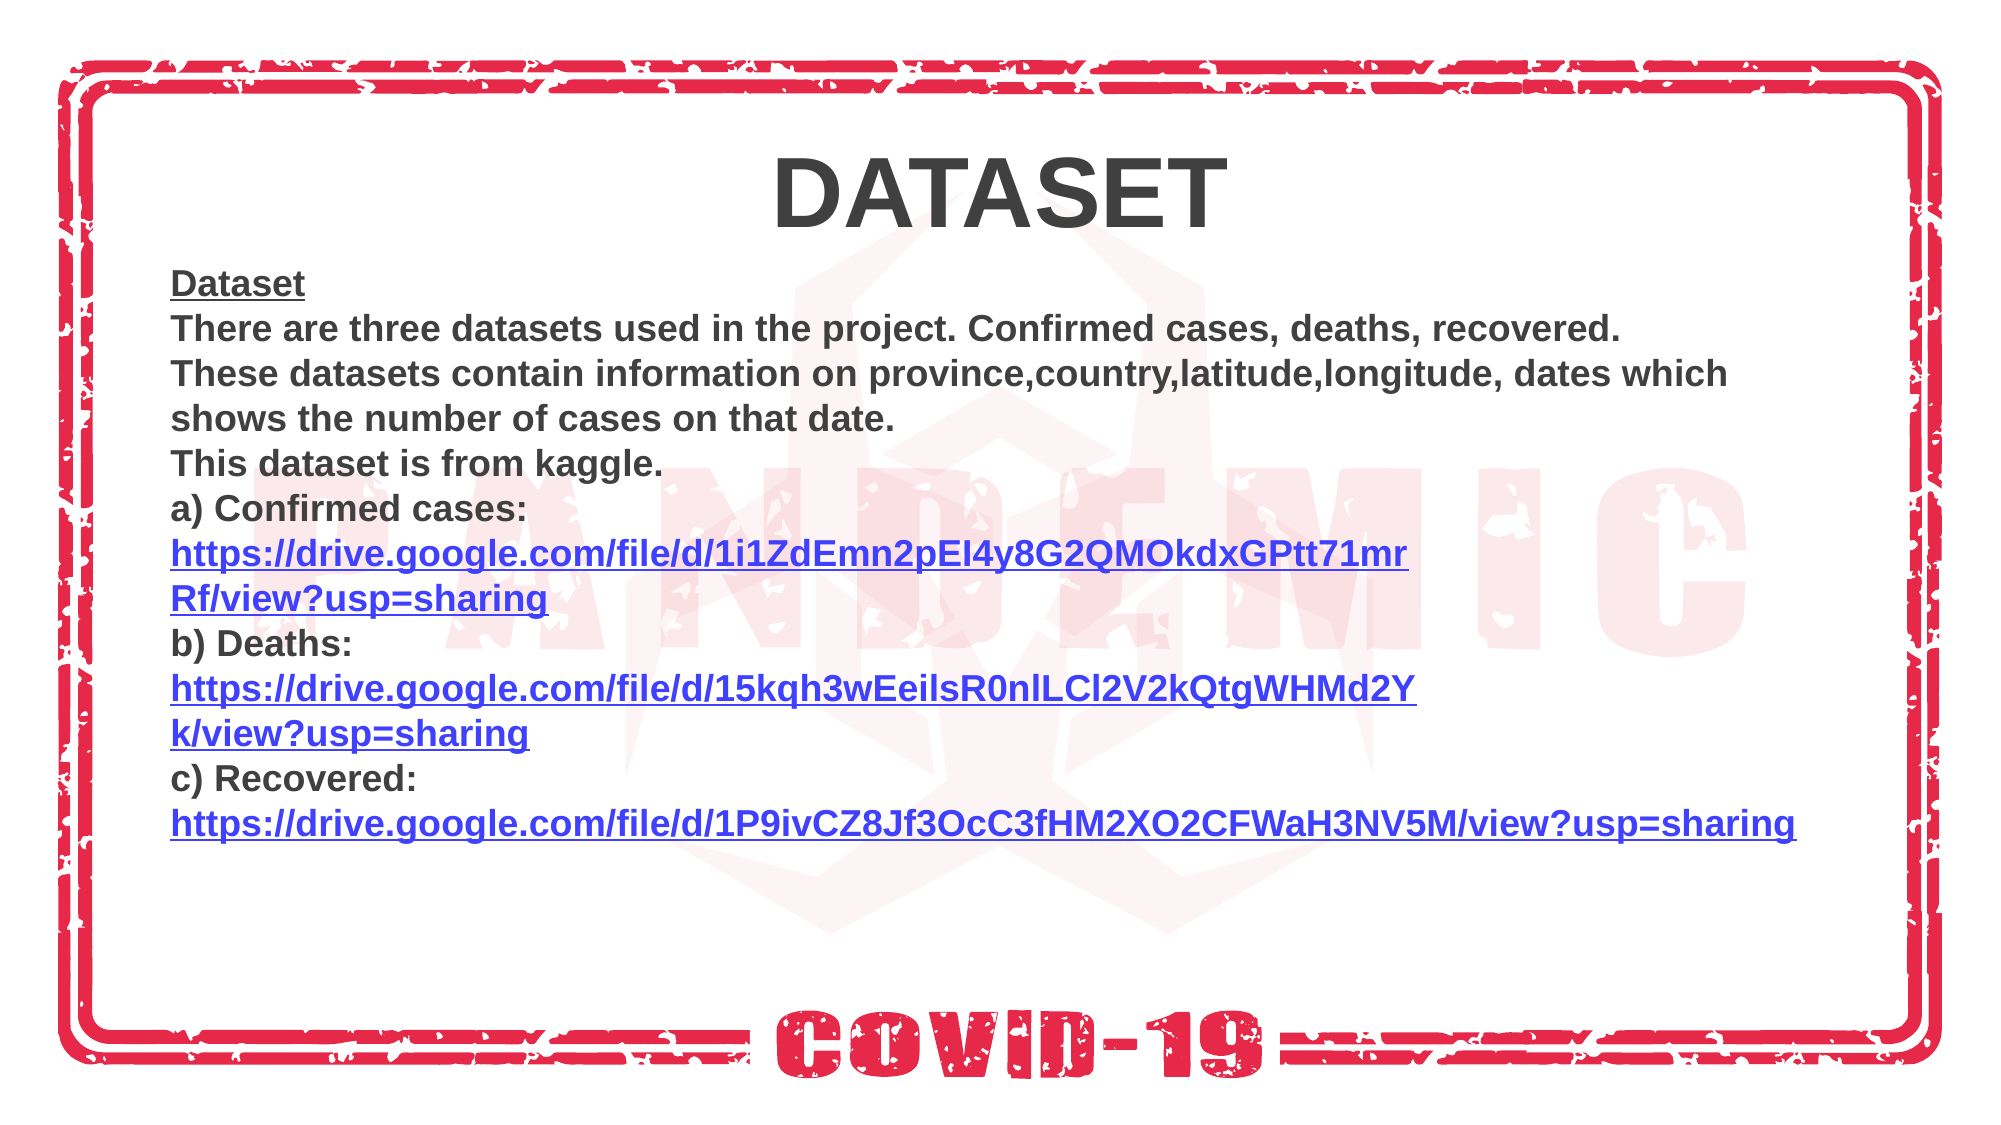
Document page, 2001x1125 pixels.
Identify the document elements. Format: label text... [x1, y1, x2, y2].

text_box Dataset There are three datasets used in the project. Confirmed cases, deaths, recovered. These datasets contain information on province,country,latitude,longitude, dates which shows the number of cases on that date. This dataset is from kaggle. a) Confirmed cases: https://drive.google.com/file/d/1i1ZdEmn2pEI4y8G2QMOkdxGPtt71mr Rf/view?usp=sharing b) Deaths: https://drive.google.com/file/d/15kqh3wEeilsR0nlLCl2V2kQtgWHMd2Y k/view?usp=sharing c) Recovered: https://drive.google.com/file/d/1P9ivCZ8Jf3OcC3fHM2XO2CFWaH3NV5M/view?usp=sharing [155, 252, 1833, 897]
text_box DATASET [118, 127, 1882, 237]
